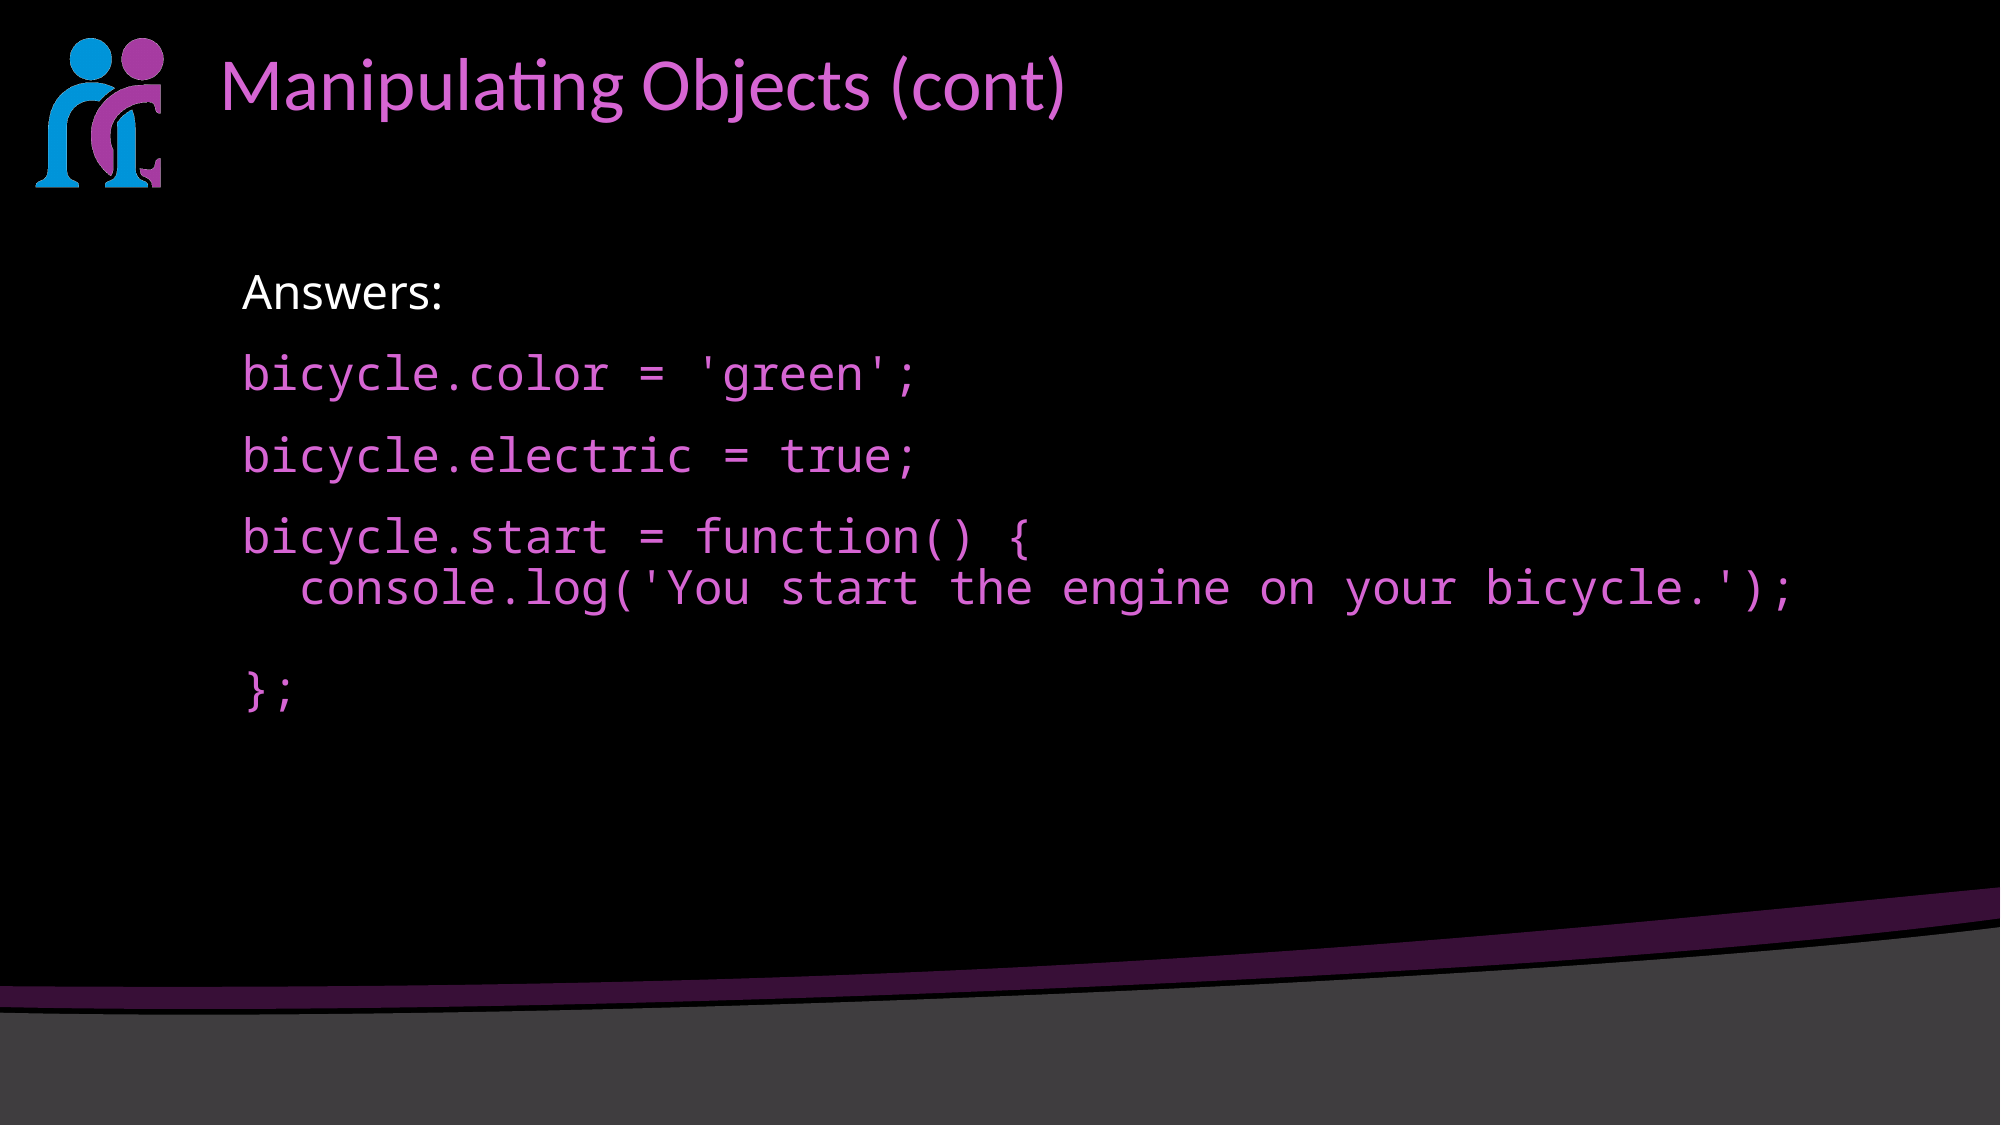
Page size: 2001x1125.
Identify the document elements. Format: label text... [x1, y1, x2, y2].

list Answers: bicycle.color = 'green'; bicycle.electric = true; bicycle.start = function() { console.log('You start the engine on your bicycle.'); }; [222, 259, 1842, 729]
title Manipulating Objects (cont) [200, 24, 1800, 188]
picture [12, 19, 188, 233]
